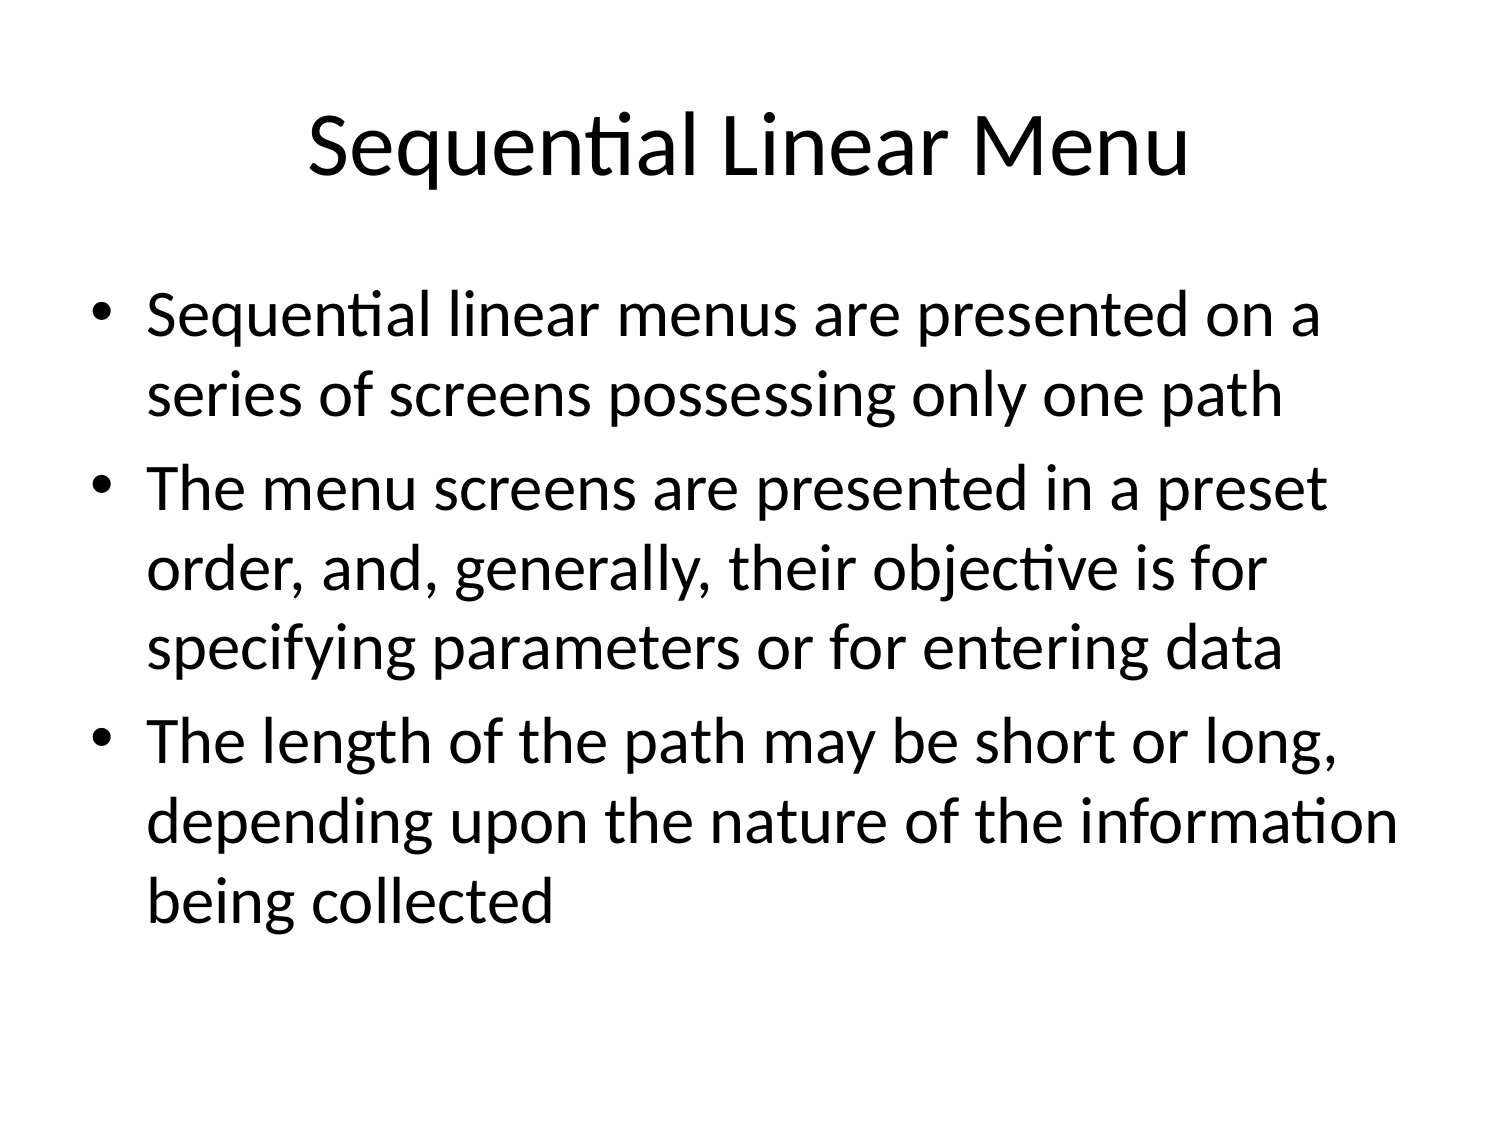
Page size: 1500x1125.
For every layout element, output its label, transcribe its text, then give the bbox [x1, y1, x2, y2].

list Sequential linear menus are presented on a series of screens possessing only one path The menu screens are presented in a preset order, and, generally, their objective is for specifying parameters or for entering data The length of the path may be short or long, depending upon the nature of the information being collected [75, 262, 1425, 1005]
title Sequential Linear Menu [75, 45, 1425, 233]
